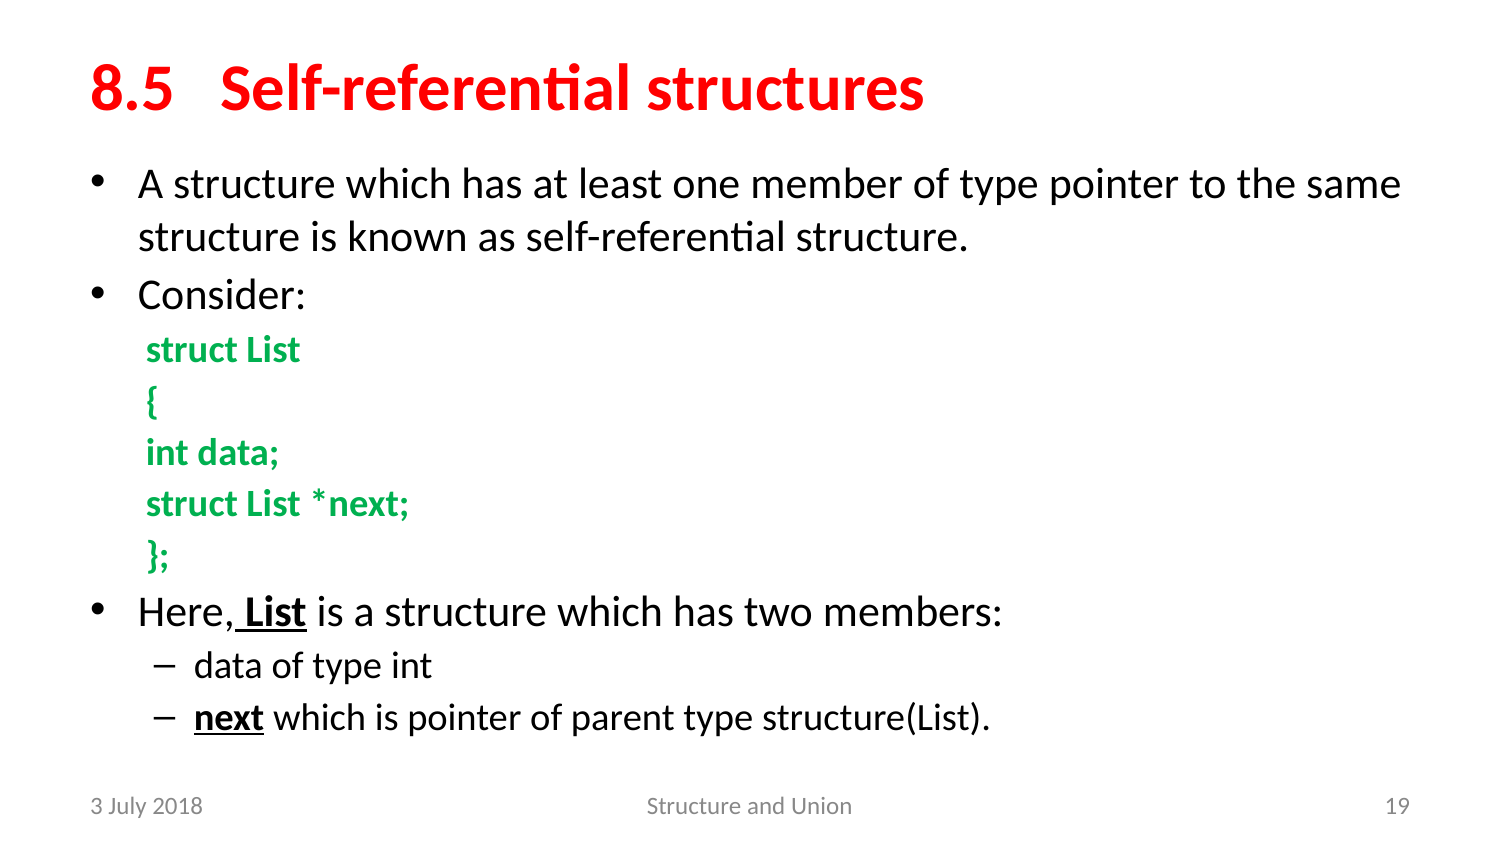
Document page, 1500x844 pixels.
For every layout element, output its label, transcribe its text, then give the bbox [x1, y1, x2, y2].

footer Structure and Union [512, 782, 988, 827]
slide_number 19 [1074, 782, 1425, 827]
list A structure which has at least one member of type pointer to the same structure is known as self-referential structure. Consider: struct List { int data; struct List *next; }; Here, List is a structure which has two members: data of type int next which is pointer of parent type structure(List). [75, 146, 1425, 754]
title 8.5 Self-referential structures [75, 33, 1425, 135]
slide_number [75, 782, 425, 827]
